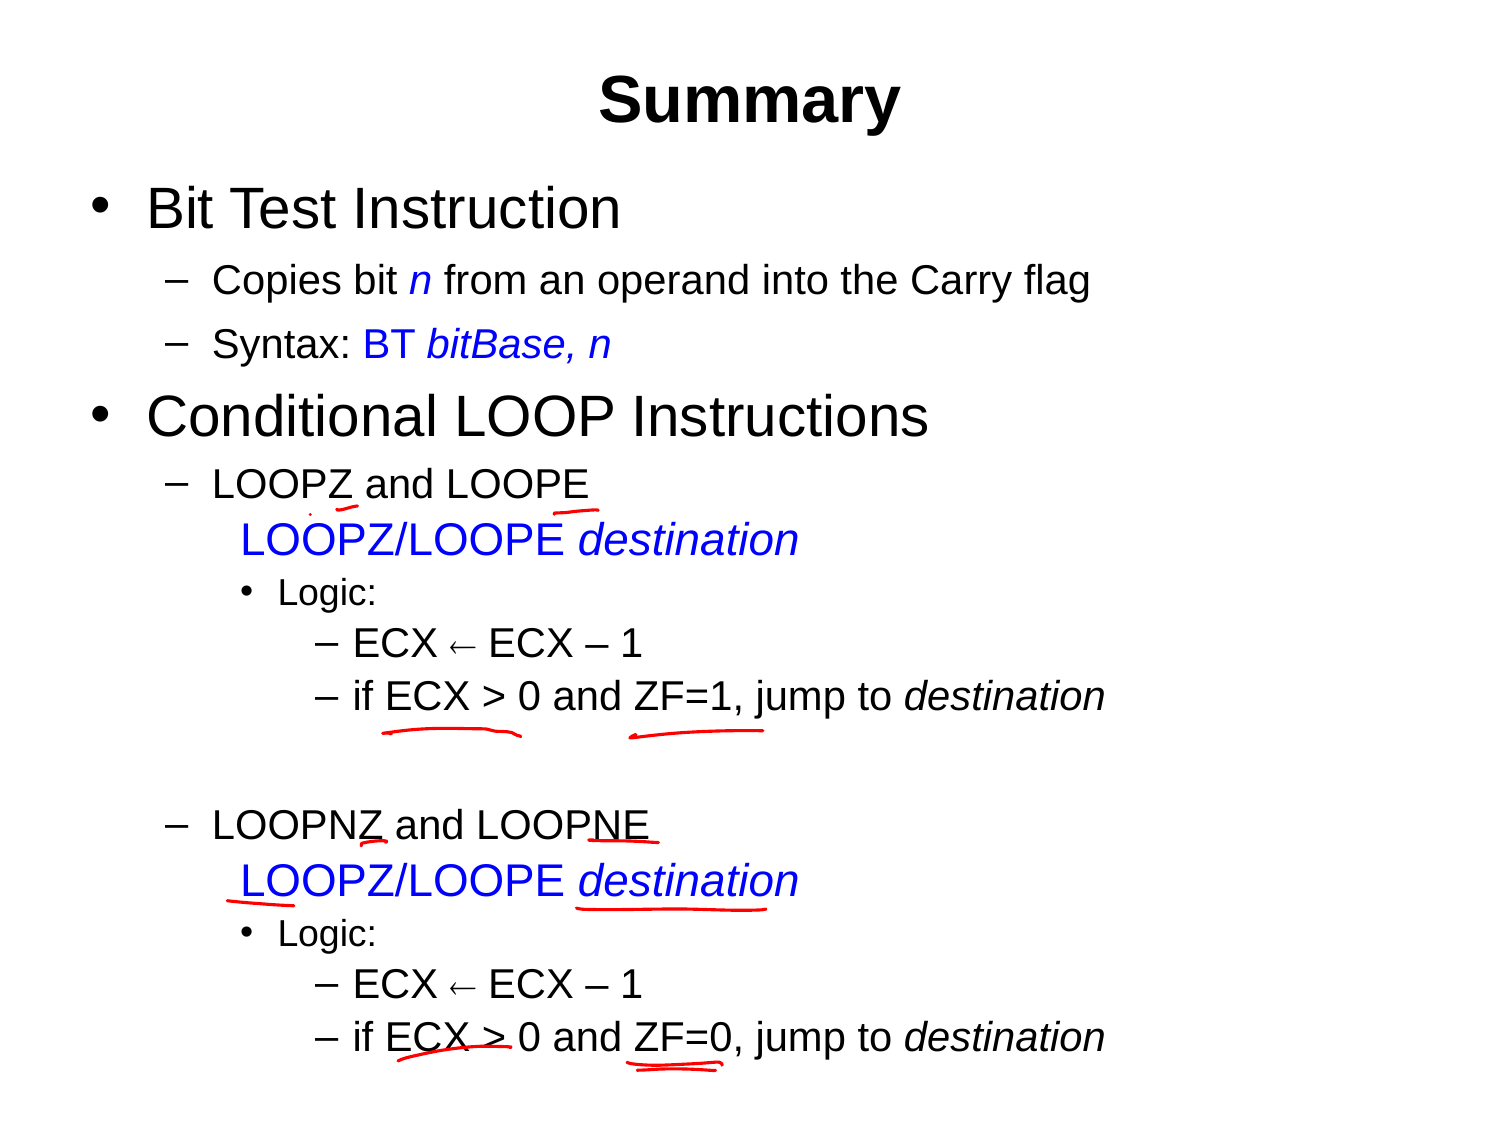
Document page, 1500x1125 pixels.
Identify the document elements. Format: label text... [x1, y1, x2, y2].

list Bit Test Instruction Copies bit n from an operand into the Carry flag Syntax: BT bitBase, n Conditional LOOP Instructions LOOPZ and LOOPE LOOPZ/LOOPE destination Logic: ECX  ECX – 1 if ECX > 0 and ZF=1, jump to destination LOOPNZ and LOOPNE LOOPZ/LOOPE destination Logic: ECX  ECX – 1 if ECX > 0 and ZF=0, jump to destination [75, 162, 1425, 1075]
title Summary [75, 24, 1425, 162]
